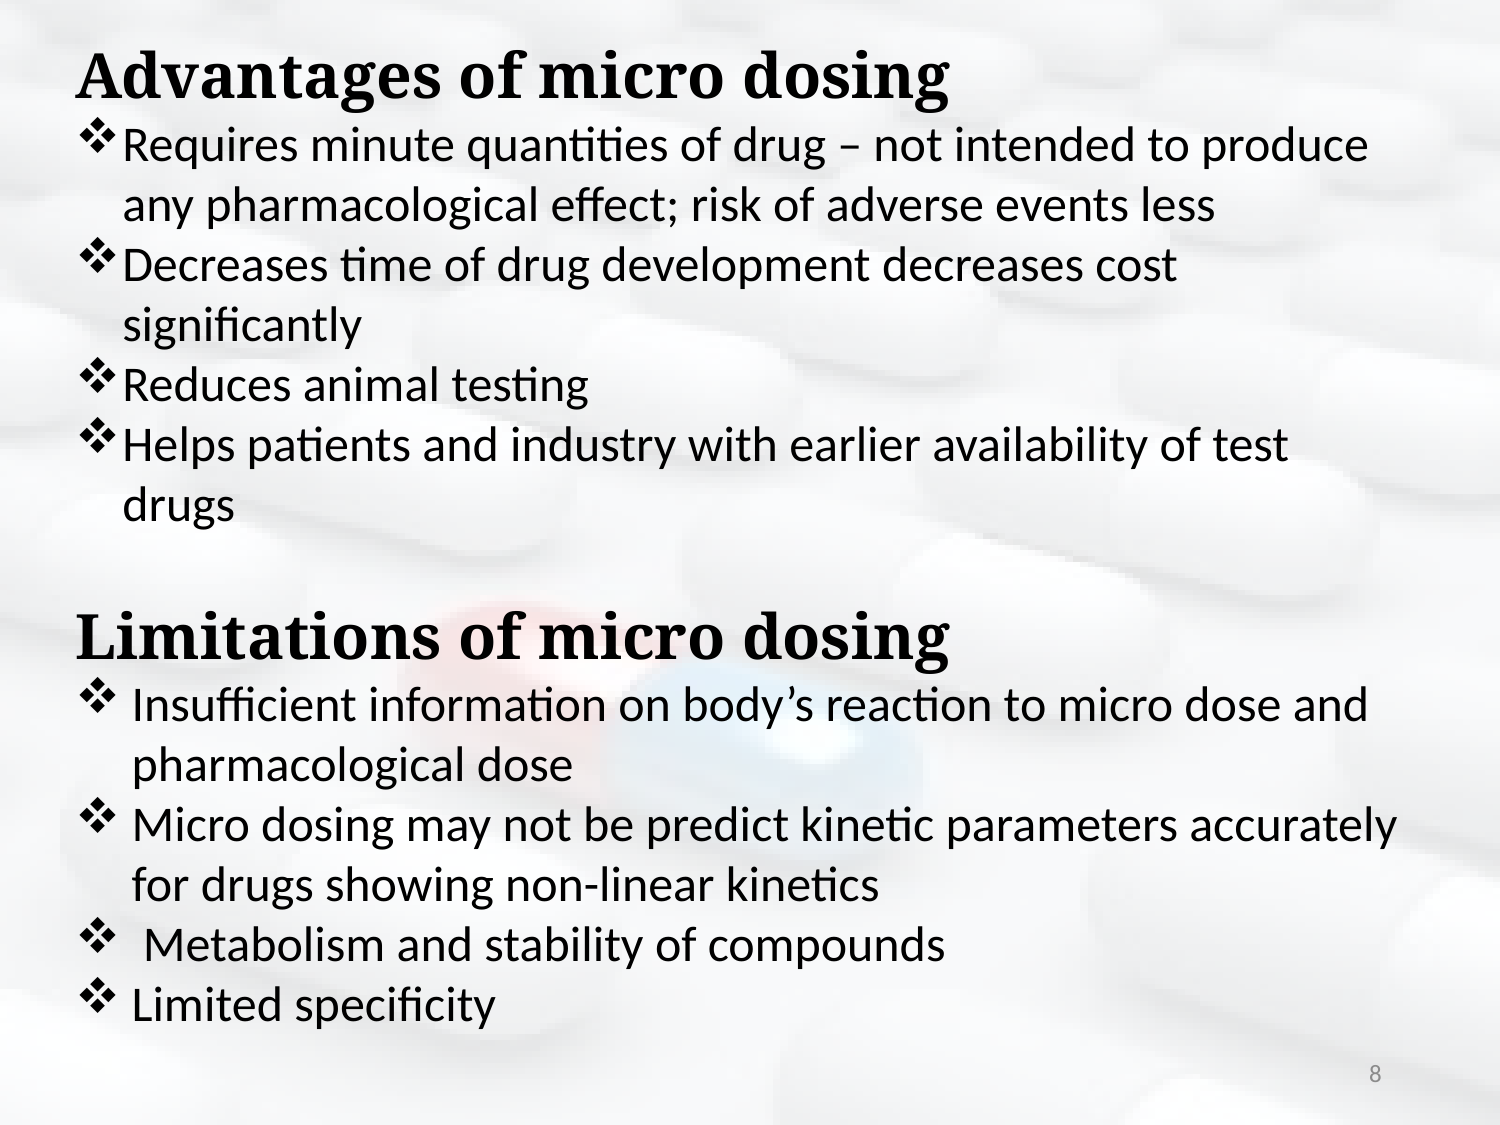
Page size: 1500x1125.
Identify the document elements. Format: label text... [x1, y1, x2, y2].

text_box Limitations of micro dosing Insufficient information on body’s reaction to micro dose and pharmacological dose Micro dosing may not be predict kinetic parameters accurately for drugs showing non-linear kinetics Metabolism and stability of compounds Limited specificity [60, 589, 1443, 1125]
text_box Advantages of micro dosing Requires minute quantities of drug – not intended to produce any pharmacological effect; risk of adverse events less Decreases time of drug development decreases cost significantly Reduces animal testing Helps patients and industry with earlier availability of test drugs [60, 29, 1395, 584]
slide_number 8 [1059, 1042, 1397, 1103]
